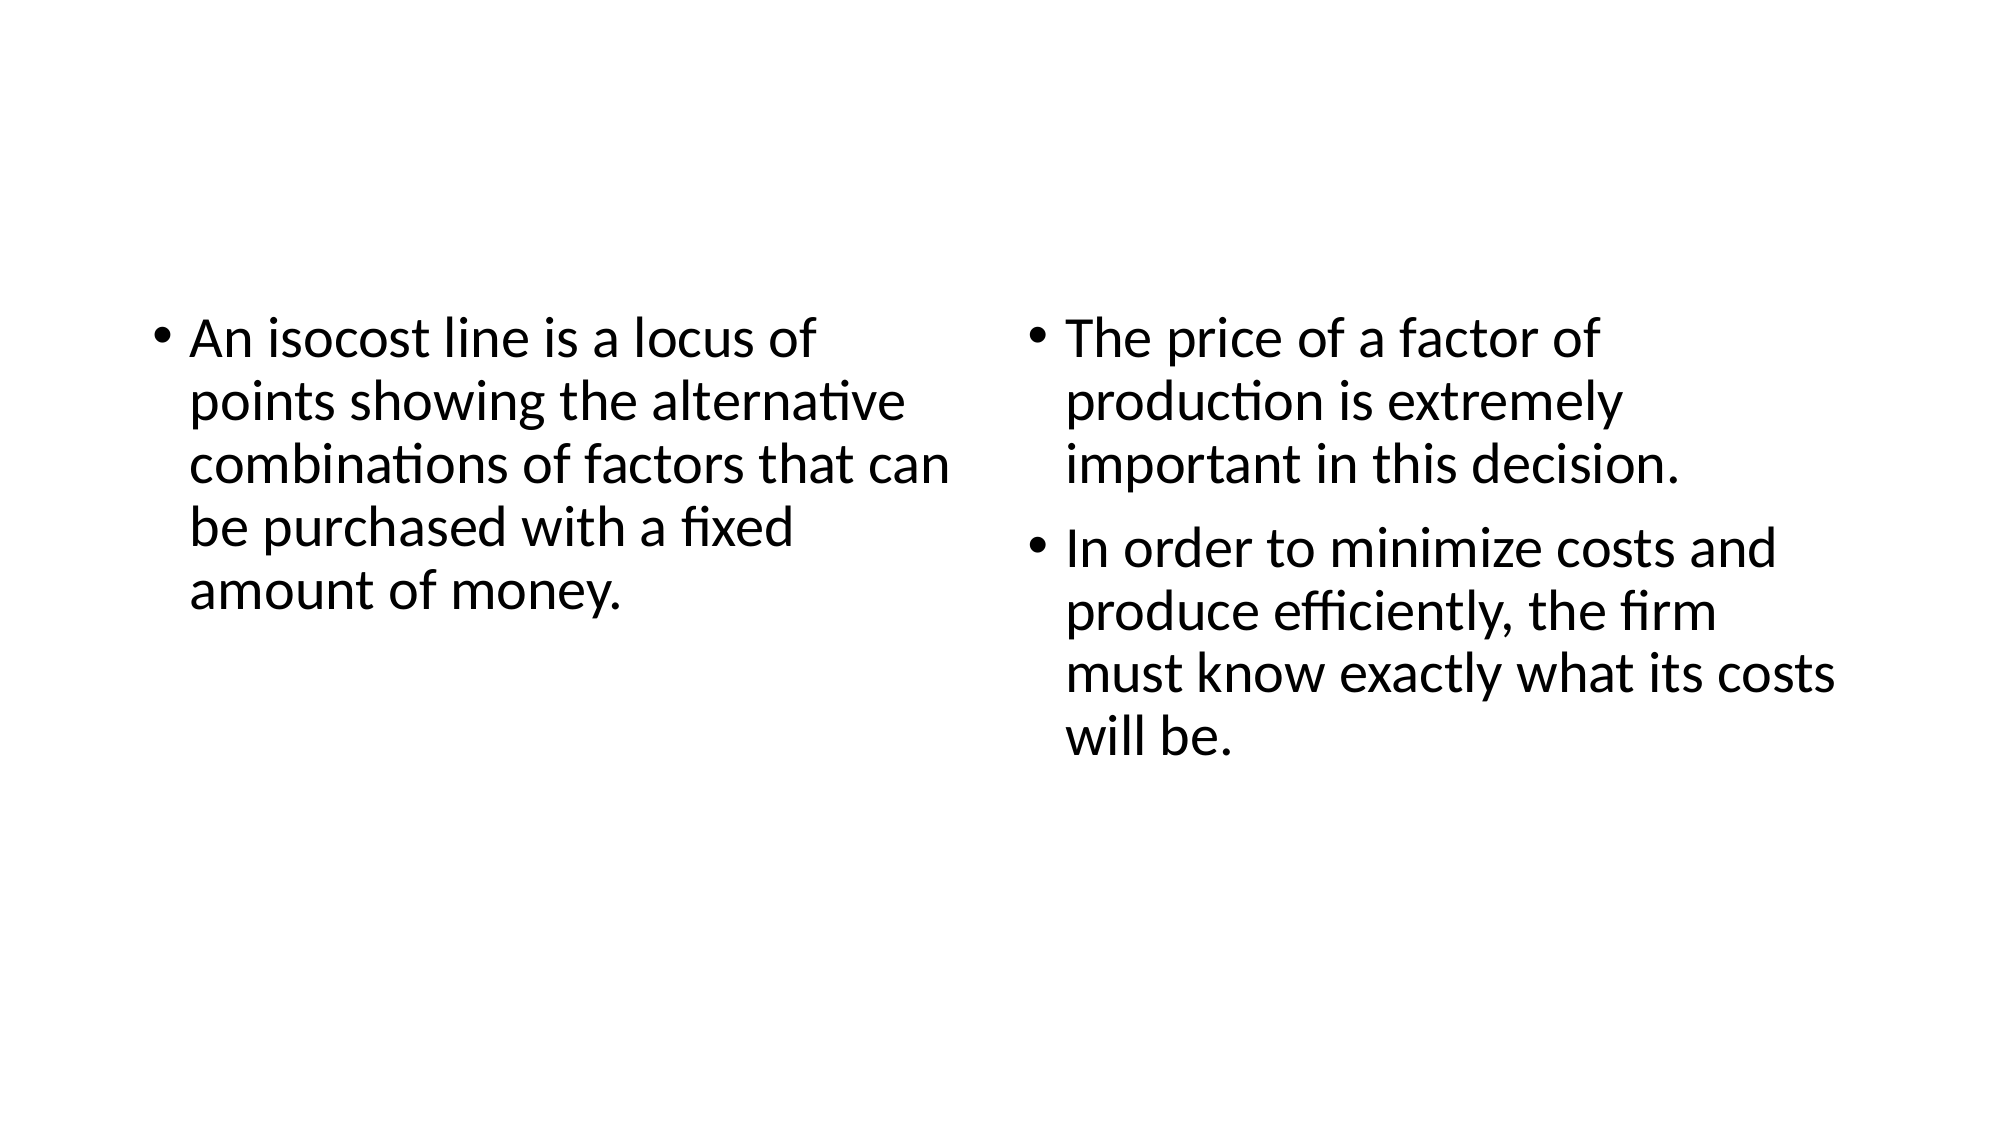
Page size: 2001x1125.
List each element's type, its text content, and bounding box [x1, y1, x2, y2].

list The price of a factor of production is extremely important in this decision. In order to minimize costs and produce efficiently, the firm must know exactly what its costs will be. [1012, 299, 1863, 1014]
list An isocost line is a locus of points showing the alternative combinations of factors that can be purchased with a fixed amount of money. [137, 299, 988, 1014]
